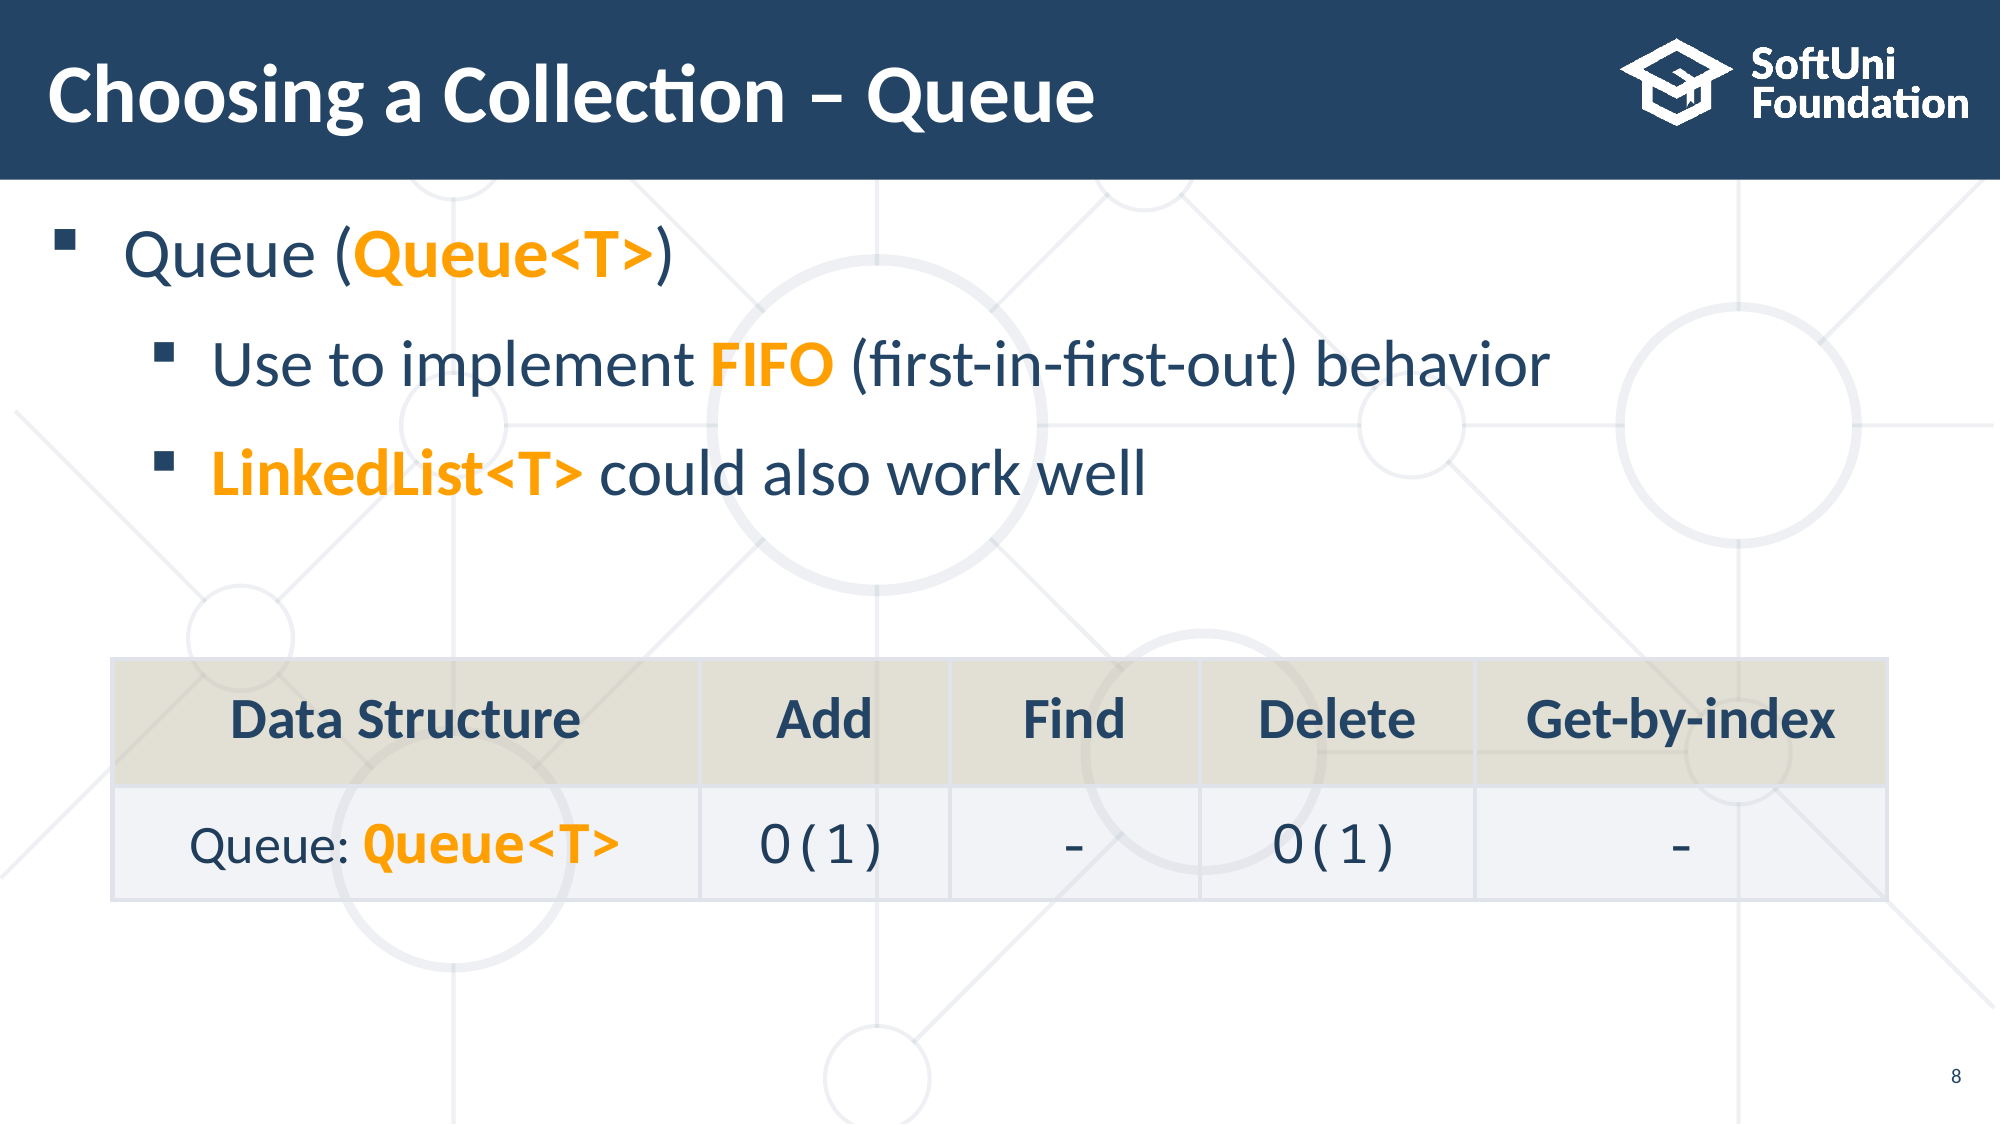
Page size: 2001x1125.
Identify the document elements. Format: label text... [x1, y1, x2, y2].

table_cell - [1477, 788, 1885, 898]
table_cell Queue: Queue<T> [115, 788, 698, 898]
slide_number 8 [1897, 1049, 1968, 1101]
table_header Find [952, 661, 1198, 784]
table_header Data Structure [115, 661, 698, 784]
title Choosing a Collection – Queue [31, 16, 1591, 162]
table_header Get-by-index [1477, 661, 1885, 784]
table_cell O(1) [1202, 788, 1473, 898]
list Queue (Queue<T>) Use to implement FIFO (first-in-first-out) behavior LinkedList<T> could also work well [31, 196, 1970, 1050]
table_header Delete [1202, 661, 1473, 784]
table_header Add [702, 661, 948, 784]
table_cell O(1) [702, 788, 948, 898]
picture [1619, 38, 1968, 126]
table_cell - [952, 788, 1198, 898]
